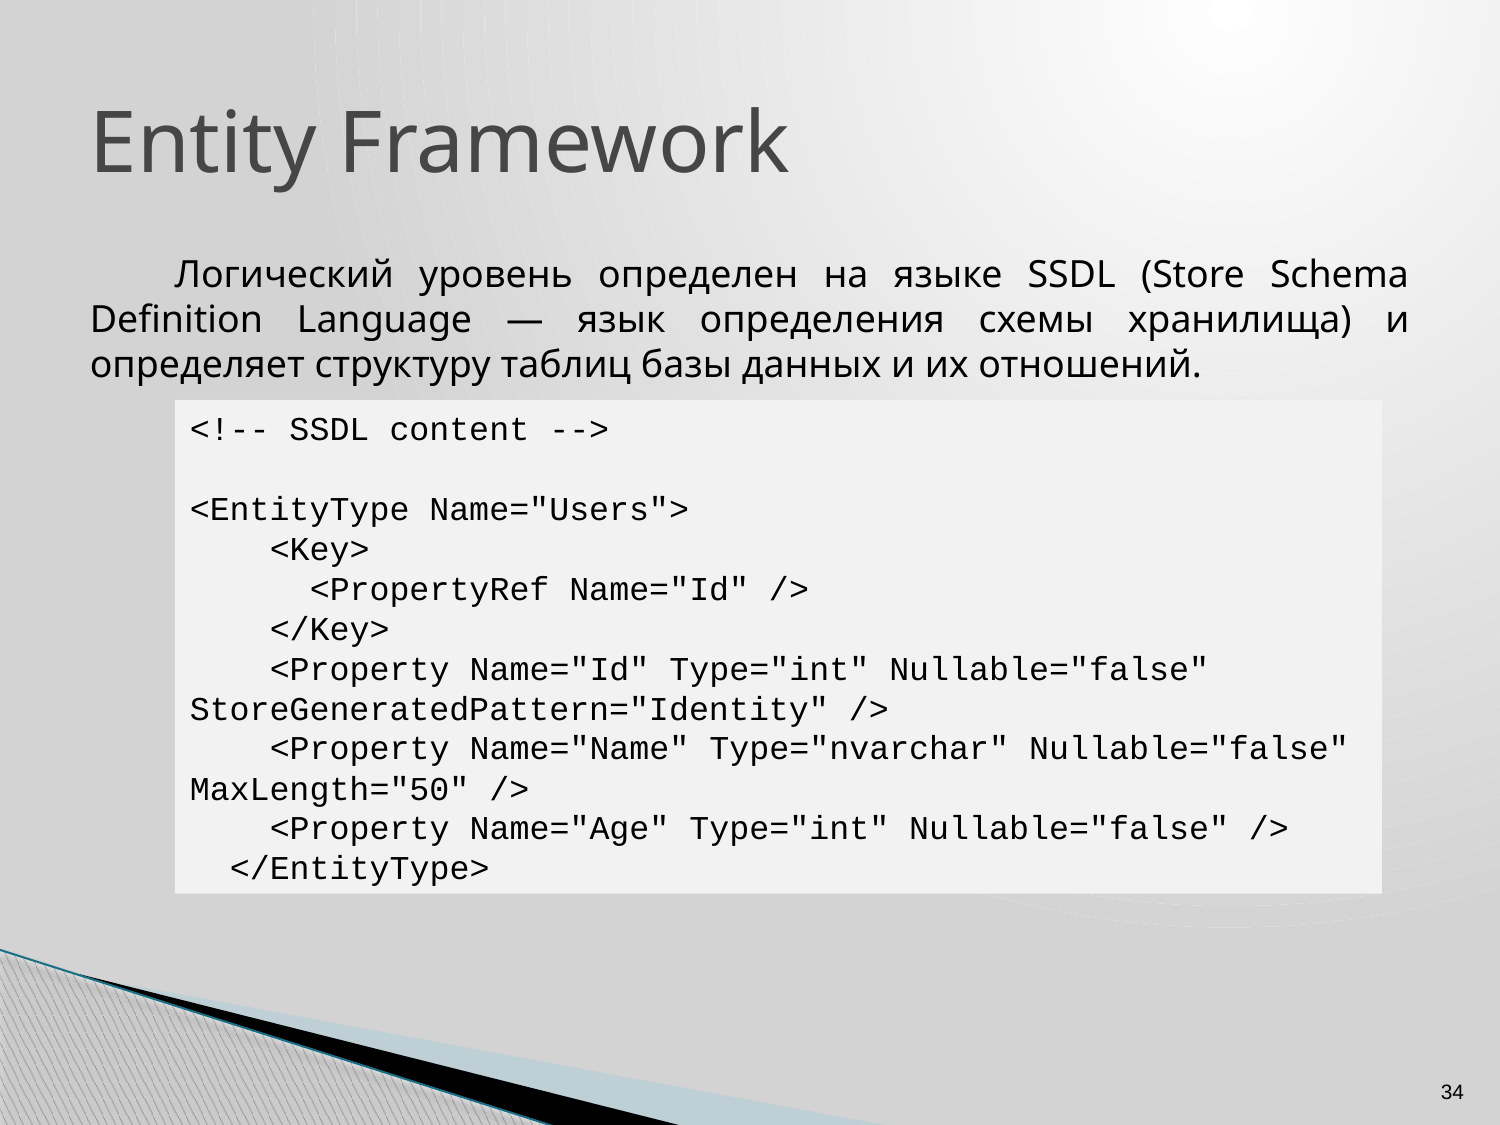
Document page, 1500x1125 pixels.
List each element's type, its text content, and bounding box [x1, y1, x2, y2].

list Логический уровень определен на языке SSDL (Store Schema Definition Language — язык определения схемы хранилища) и определяет структуру таблиц базы данных и их отношений. [75, 243, 1425, 986]
title Entity Framework [75, 45, 1425, 233]
text_box <!-- SSDL content --> <EntityType Name="Users"> <Key> <PropertyRef Name="Id" /> </Key> <Property Name="Id" Type="int" Nullable="false" StoreGeneratedPattern="Identity" /> <Property Name="Name" Type="nvarchar" Nullable="false" MaxLength="50" /> <Property Name="Age" Type="int" Nullable="false" /> </EntityType> [174, 399, 1382, 894]
slide_number 34 [1418, 1051, 1479, 1112]
